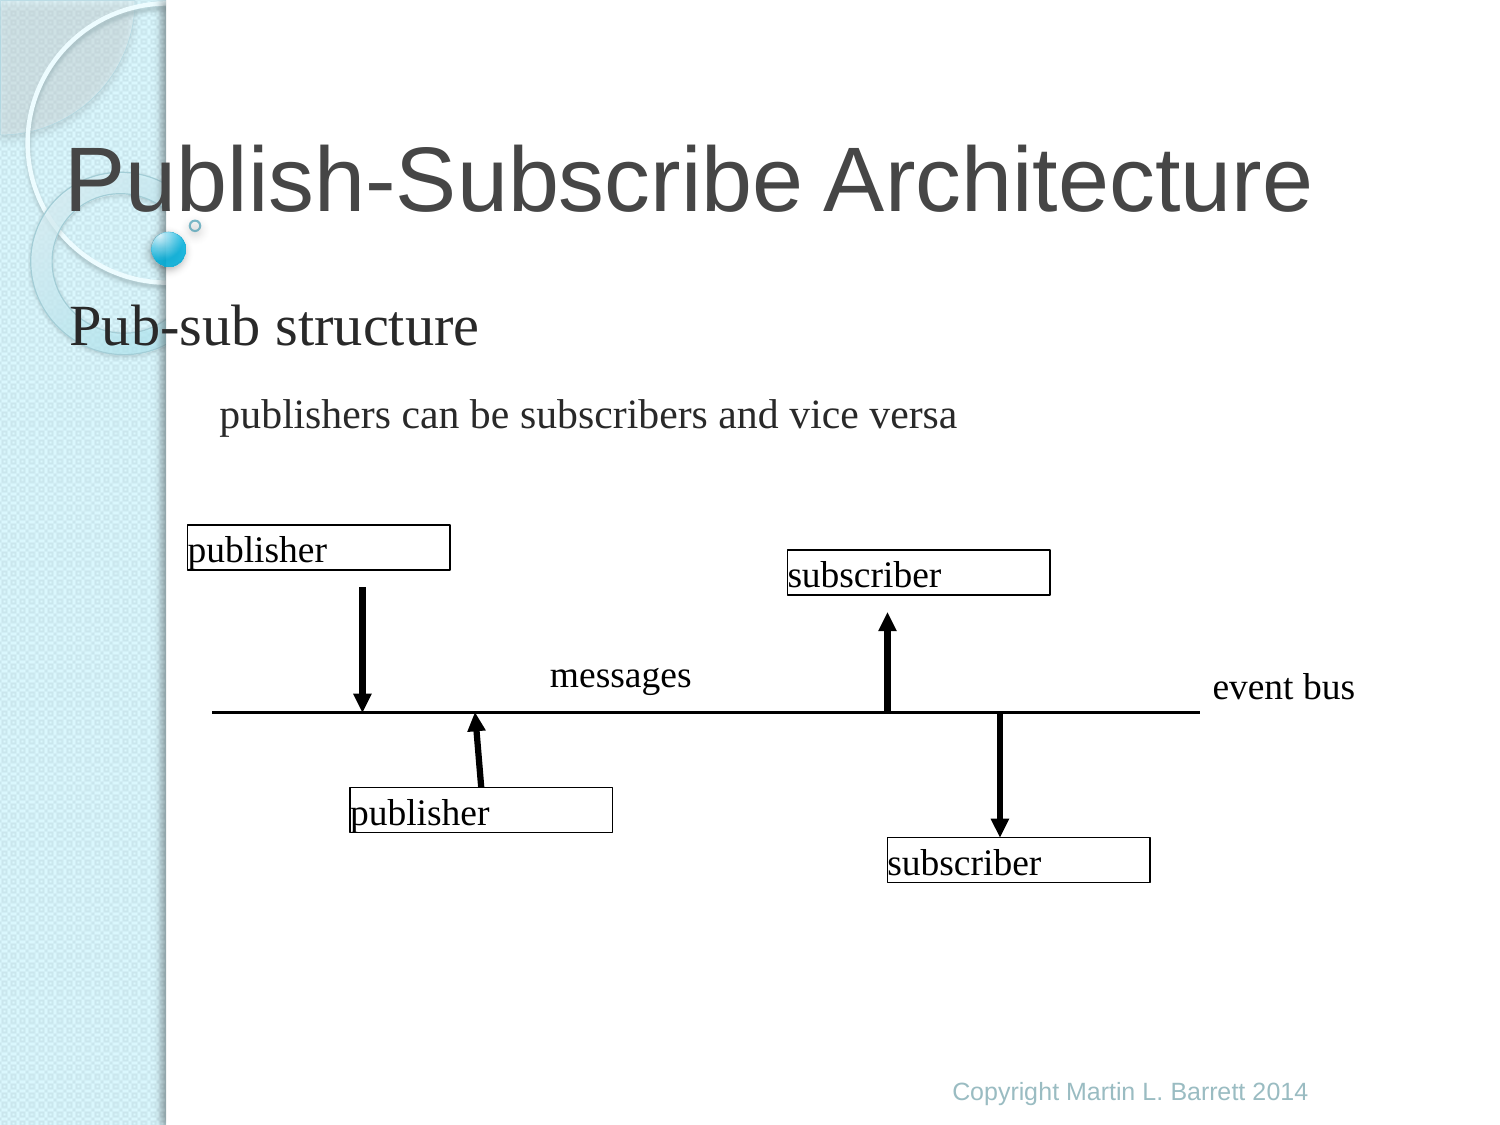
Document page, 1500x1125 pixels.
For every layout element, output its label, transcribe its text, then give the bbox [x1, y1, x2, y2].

subtitle Pub-sub structure publishers can be subscribers and vice versa [50, 287, 1400, 1063]
title Publish-Subscribe Architecture [50, 75, 1400, 238]
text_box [187, 524, 1426, 899]
footer Copyright Martin L. Barrett 2014 [937, 1034, 1413, 1113]
